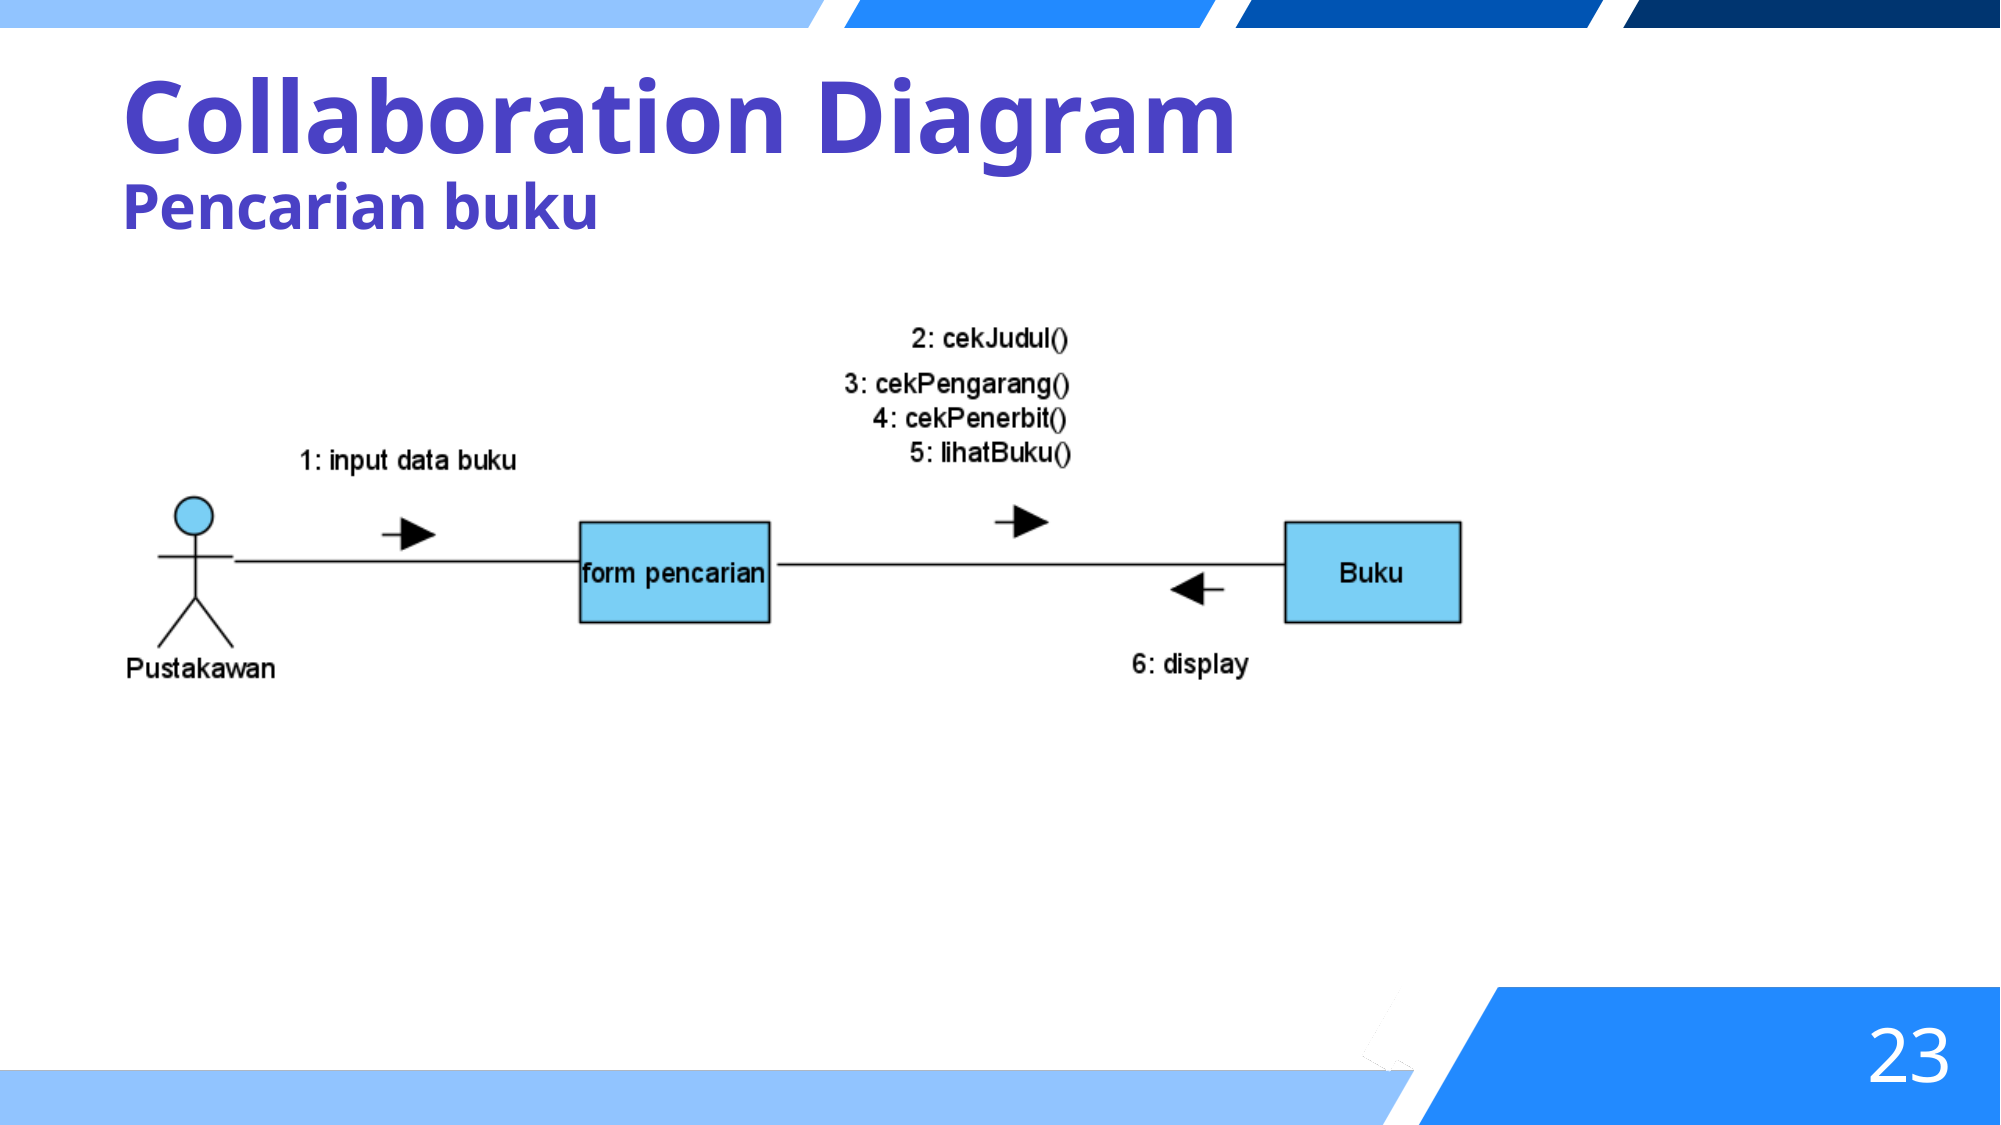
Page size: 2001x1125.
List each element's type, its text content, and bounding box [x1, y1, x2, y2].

title Collaboration Diagram Pencarian buku [106, 59, 1838, 282]
slide_number 23 [1745, 1013, 1968, 1103]
picture [0, 986, 2000, 1125]
picture [0, 0, 2000, 30]
picture [120, 312, 1532, 813]
